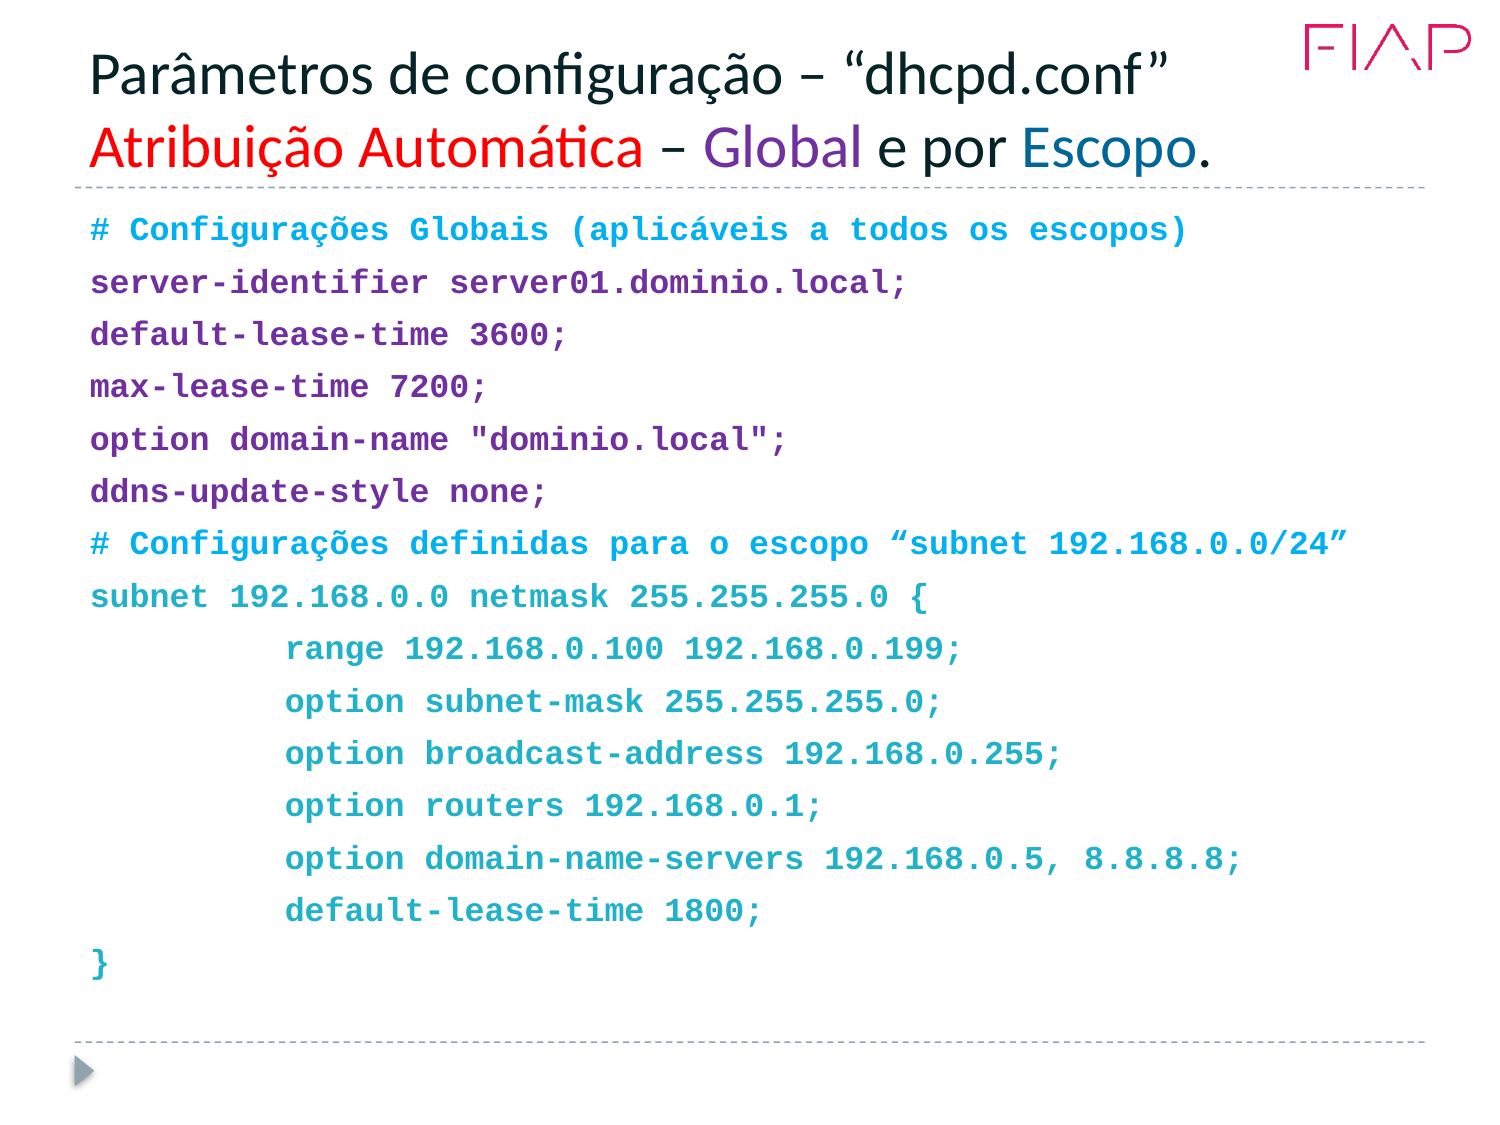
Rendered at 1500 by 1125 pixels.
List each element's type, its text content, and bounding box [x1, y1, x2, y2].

list # Configurações Globais (aplicáveis a todos os escopos) server-identifier server01.dominio.local; default-lease-time 3600; max-lease-time 7200; option domain-name "dominio.local"; ddns-update-style none; # Configurações definidas para o escopo “subnet 192.168.0.0/24” subnet 192.168.0.0 netmask 255.255.255.0 { range 192.168.0.100 192.168.0.199; option subnet-mask 255.255.255.0; option broadcast-address 192.168.0.255; option routers 192.168.0.1; option domain-name-servers 192.168.0.5, 8.8.8.8; default-lease-time 1800; } [75, 200, 1425, 1010]
title Parâmetros de configuração – “dhcpd.conf” Atribuição Automática – Global e por Escopo. [75, 24, 1425, 188]
picture [1425, 24, 1471, 70]
